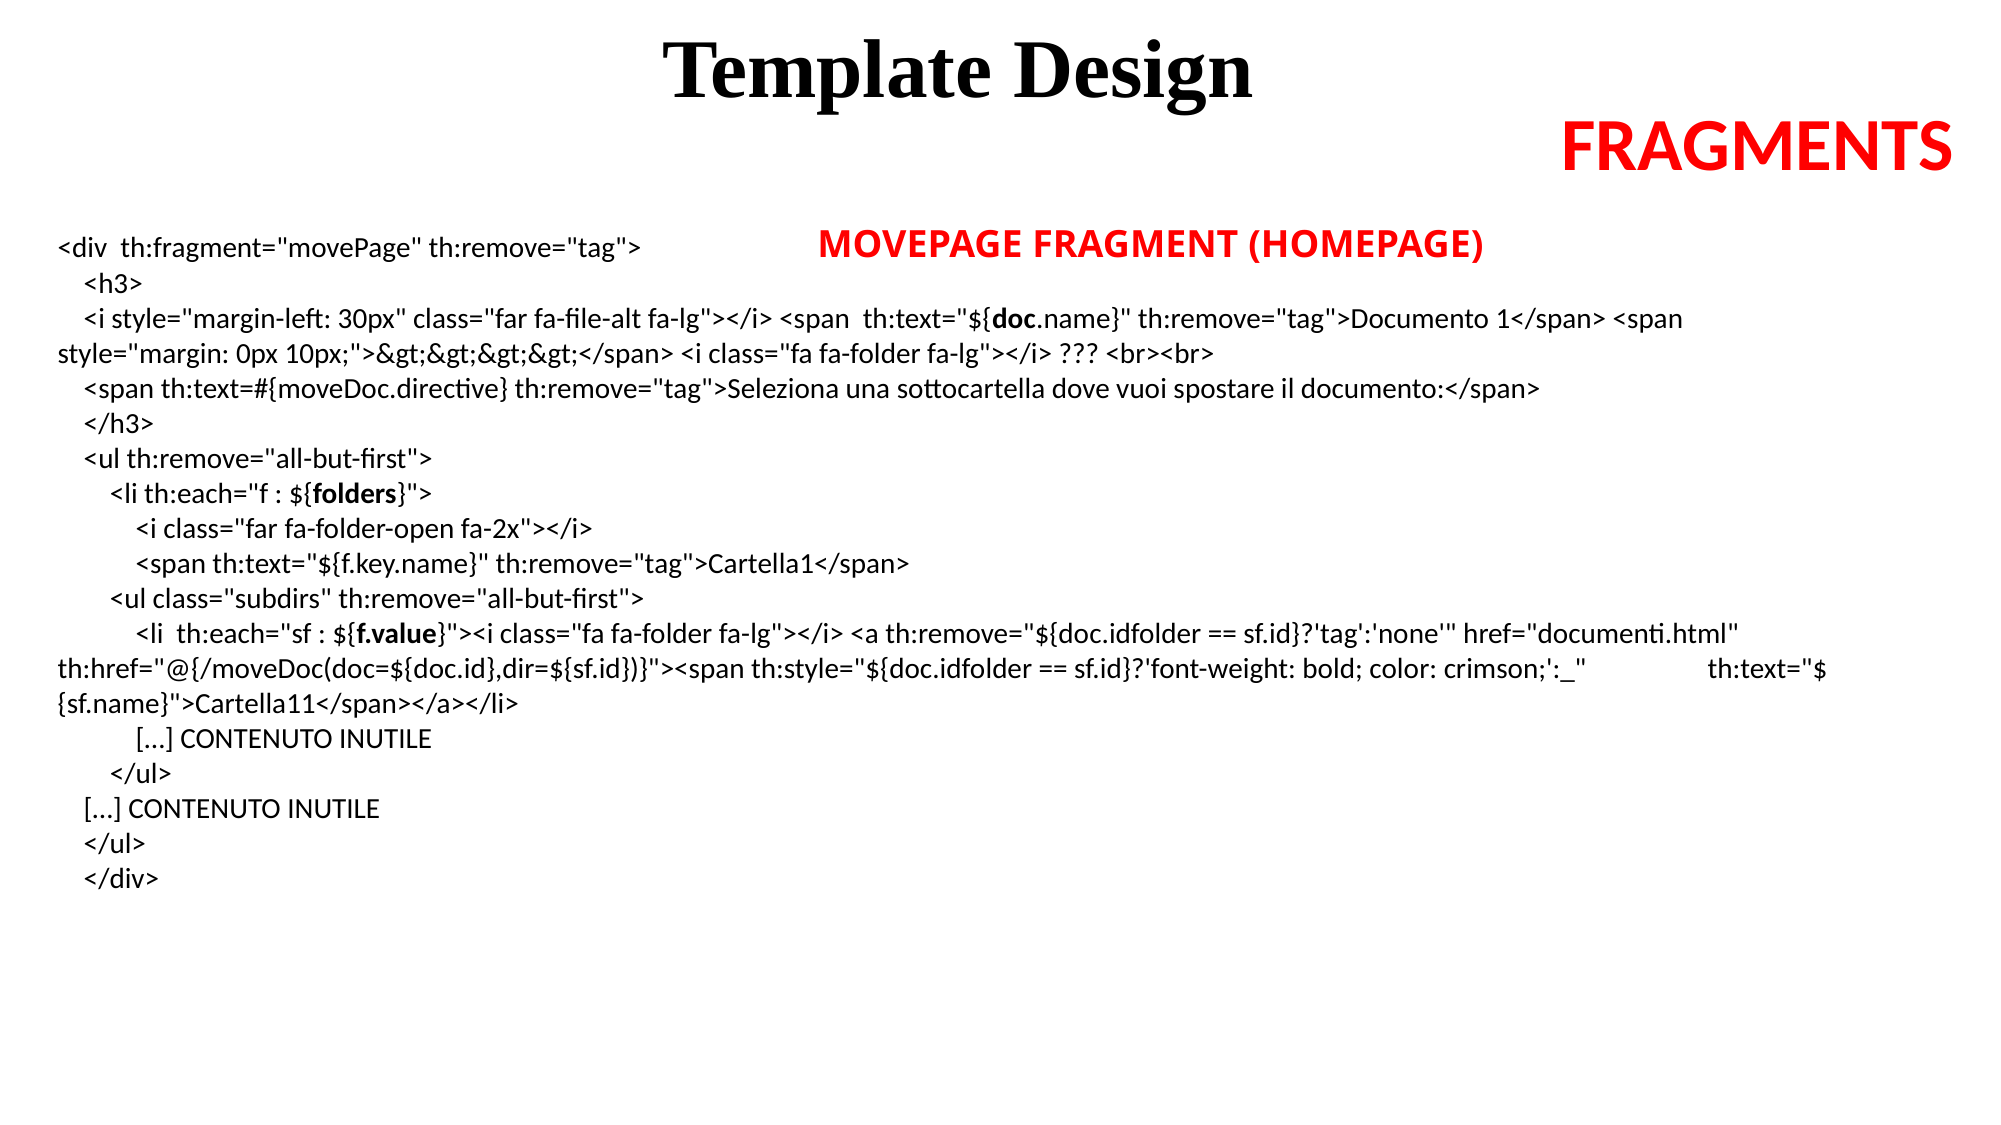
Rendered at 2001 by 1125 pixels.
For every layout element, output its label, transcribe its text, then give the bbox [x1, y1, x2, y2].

text_box Template Design [95, 0, 1821, 142]
text_box <div th:fragment="movePage" th:remove="tag"> MOVEPAGE FRAGMENT (HOMEPAGE) <h3> <i style="margin-left: 30px" class="far fa-file-alt fa-lg"></i> <span th:text="${doc.name}" th:remove="tag">Documento 1</span> <span style="margin: 0px 10px;">&gt;&gt;&gt;&gt;</span> <i class="fa fa-folder fa-lg"></i> ??? <br><br> <span th:text=#{moveDoc.directive} th:remove="tag">Seleziona una sottocartella dove vuoi spostare il documento:</span> </h3> <ul th:remove="all-but-first"> <li th:each="f : ${folders}"> <i class="far fa-folder-open fa-2x"></i> <span th:text="${f.key.name}" th:remove="tag">Cartella1</span> <ul class="subdirs" th:remove="all-but-first"> <li th:each="sf : ${f.value}"><i class="fa fa-folder fa-lg"></i> <a th:remove="${doc.idfolder == sf.id}?'tag':'none'" href="documenti.html" th:href="@{/moveDoc(doc=${doc.id},dir=${sf.id})}"><span th:style="${doc.idfolder == sf.id}?'font-weight: bold; color: crimson;':_" th:text="${sf.name}">Cartella11</span></a></li> […] CONTENUTO INUTILE </ul> […] CONTENUTO INUTILE </ul> </div> [42, 142, 1874, 902]
text_box FRAGMENTS [1546, 88, 2000, 194]
